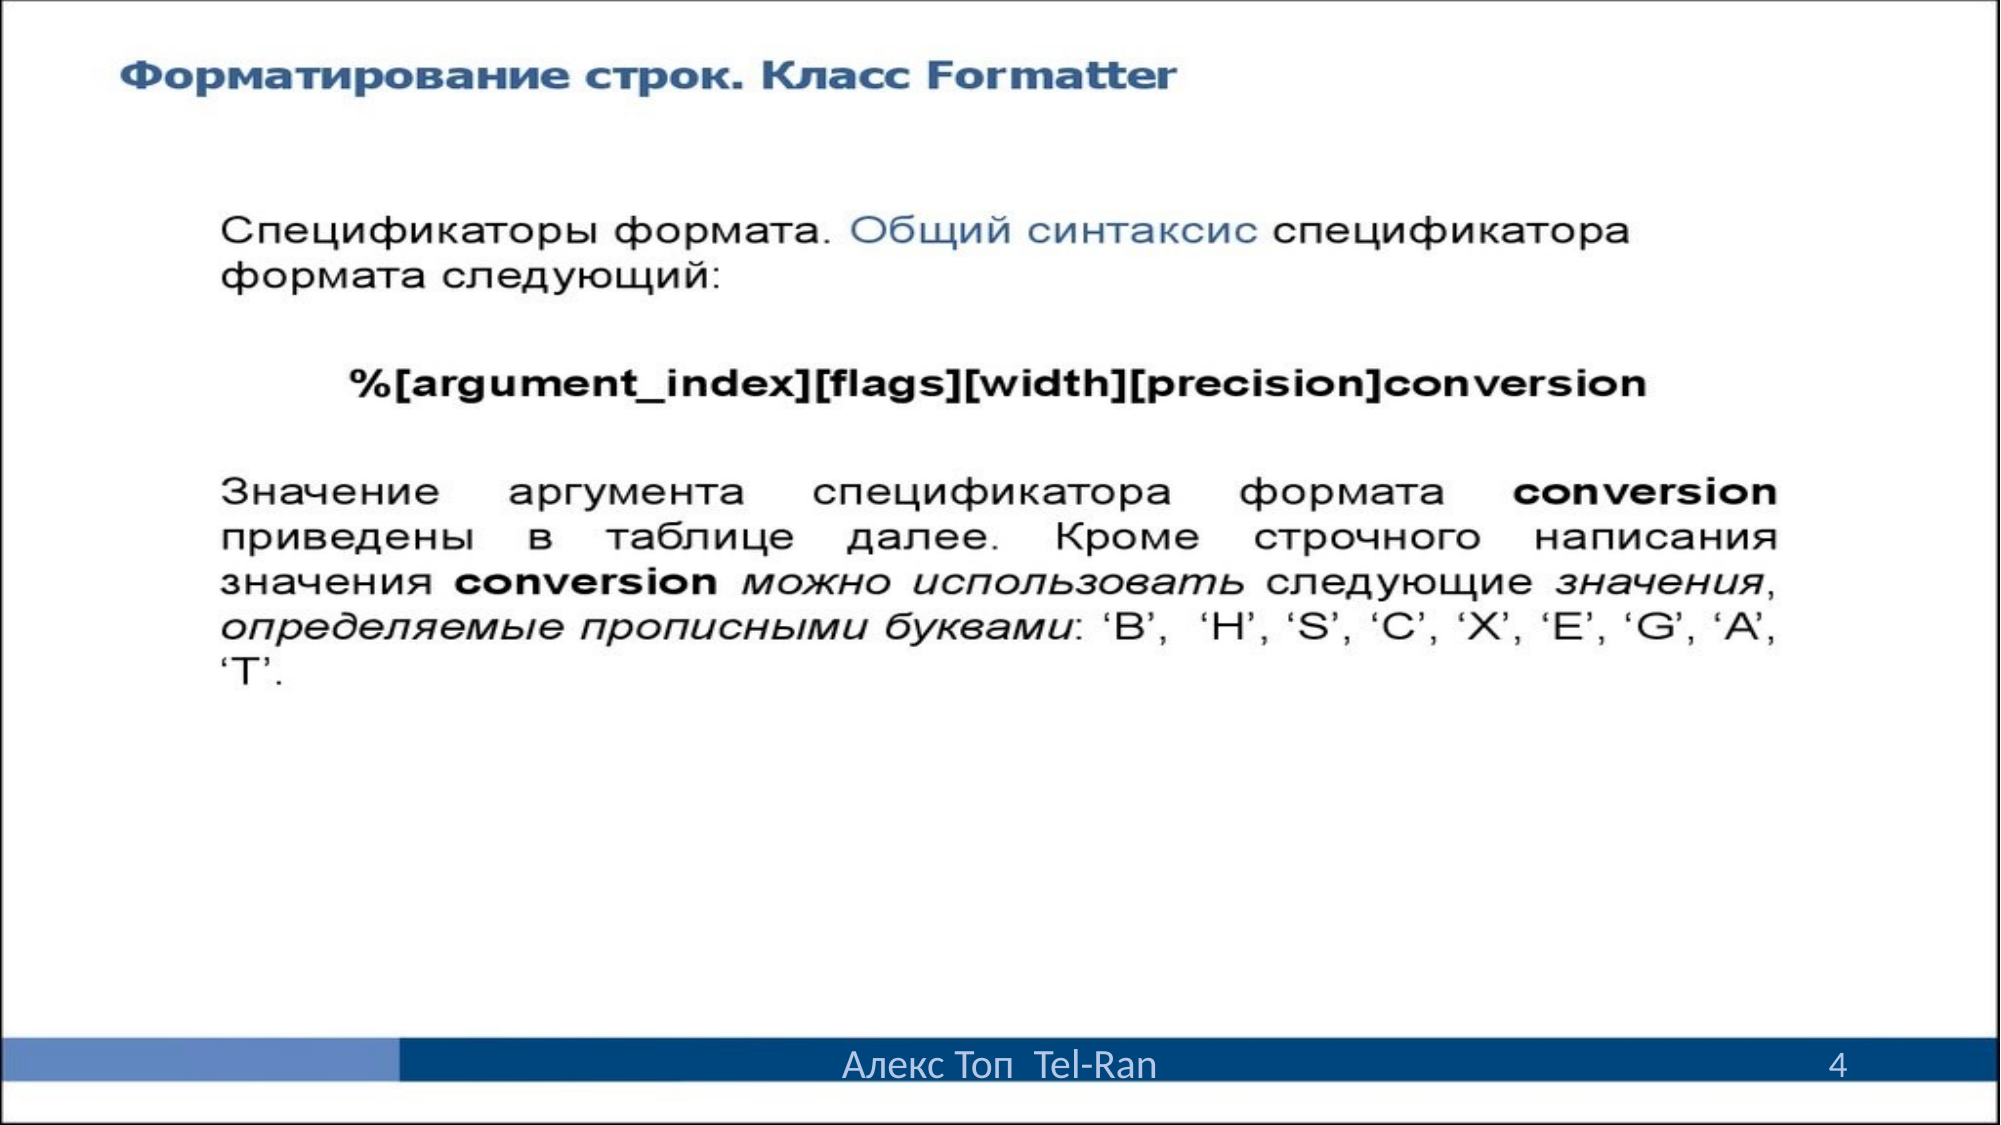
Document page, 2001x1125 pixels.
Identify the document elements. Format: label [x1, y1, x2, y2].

list [0, 0, 2000, 1125]
